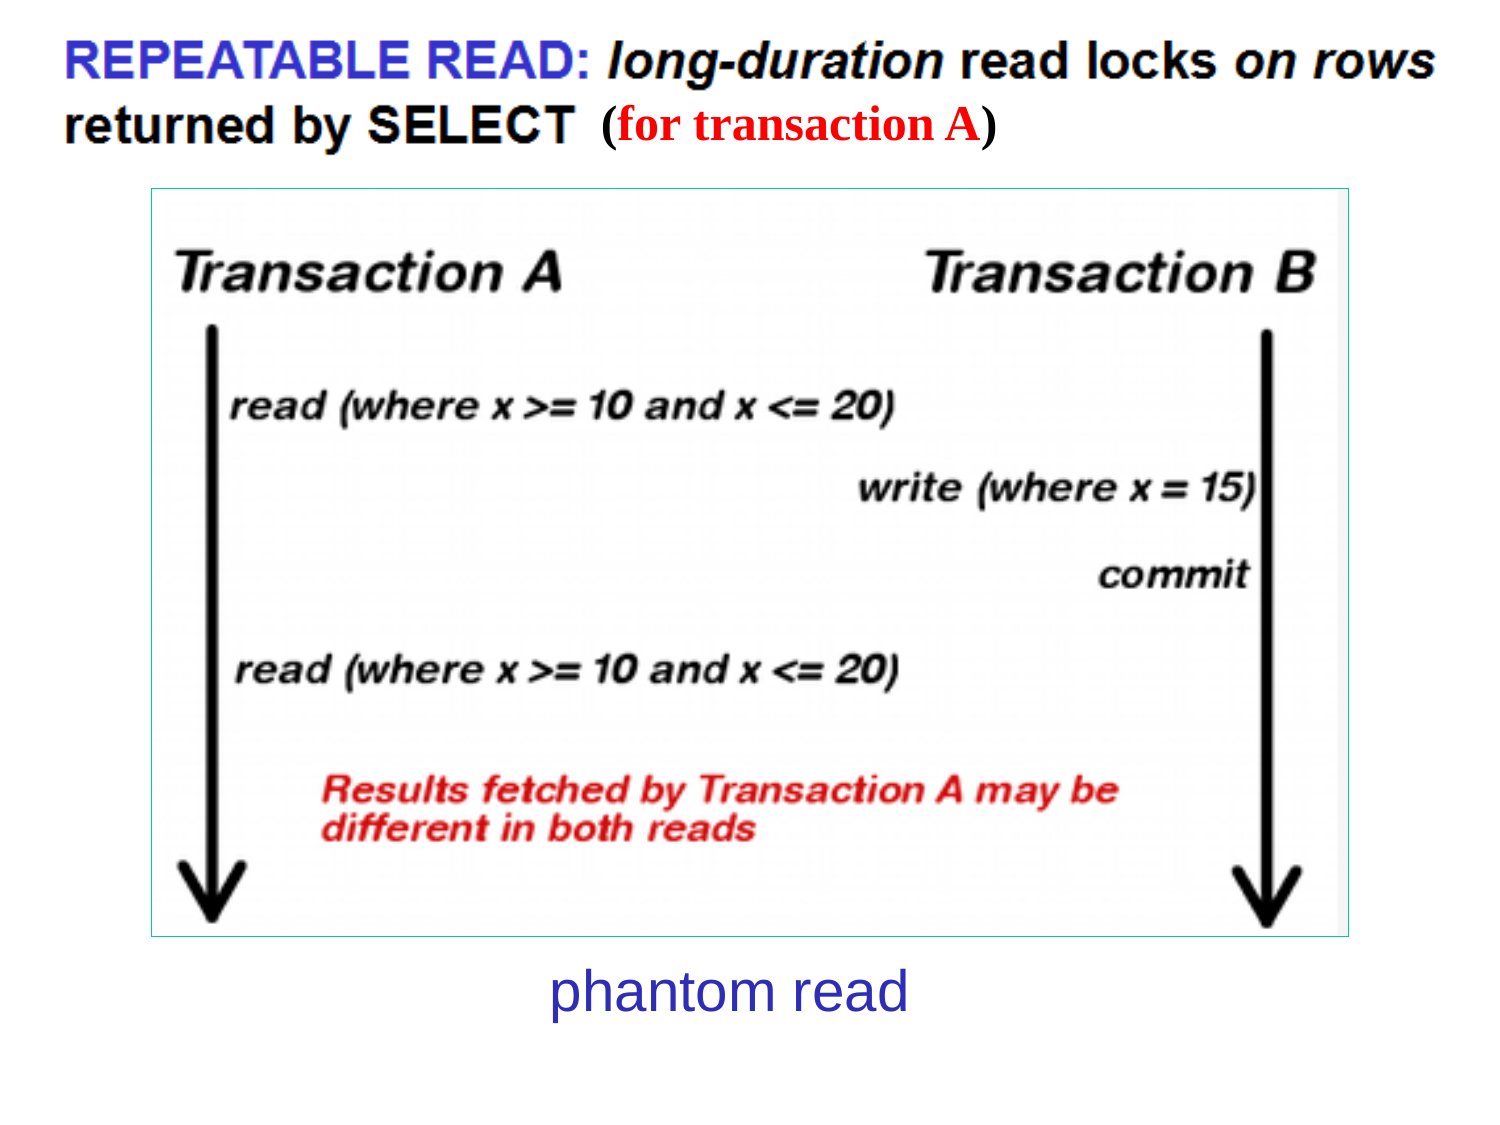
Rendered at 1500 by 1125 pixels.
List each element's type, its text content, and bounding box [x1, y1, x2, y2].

picture [54, 22, 1446, 159]
title phantom read [92, 930, 1368, 1047]
picture [151, 188, 1349, 937]
